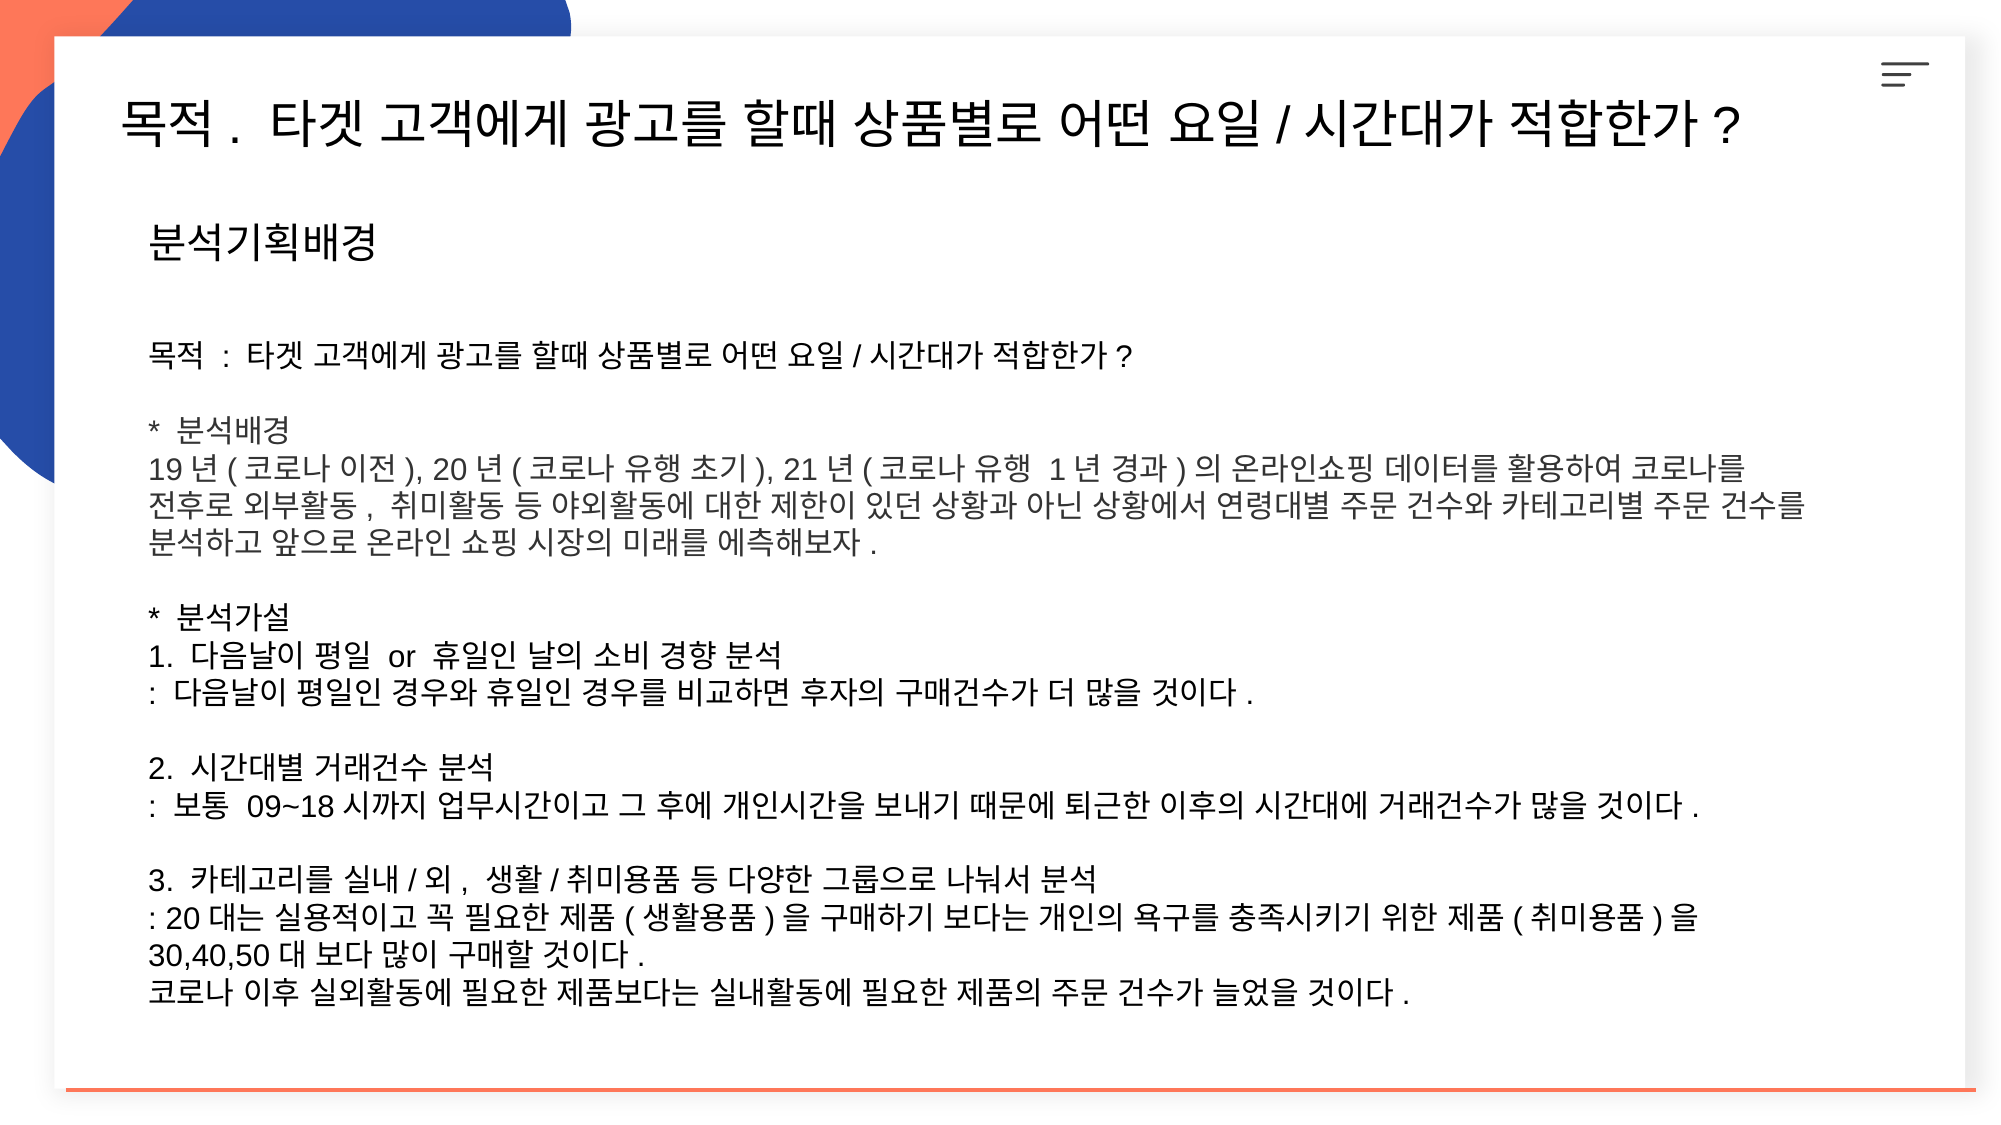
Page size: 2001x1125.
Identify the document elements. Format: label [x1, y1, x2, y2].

text_box [54, 36, 1977, 1091]
text_box [0, 0, 572, 499]
